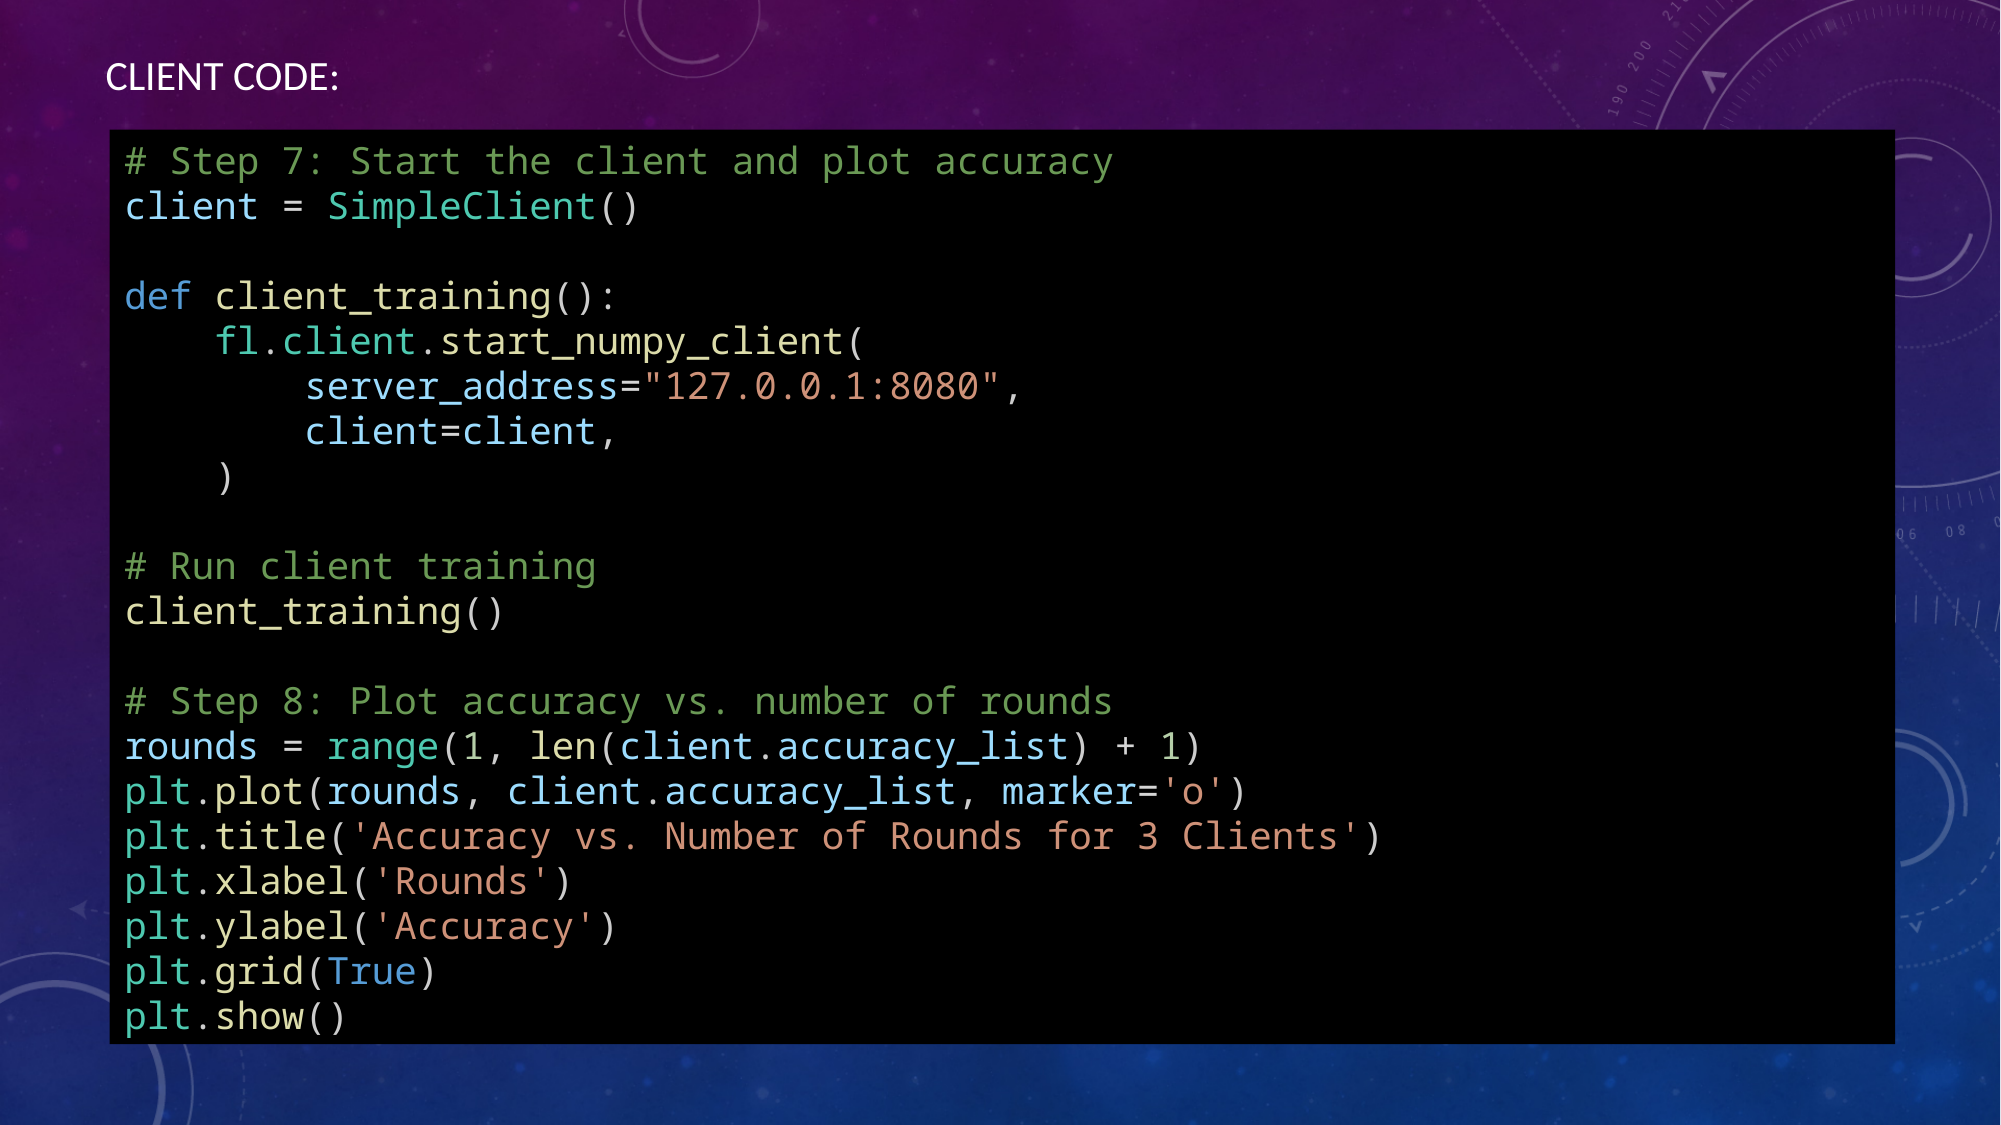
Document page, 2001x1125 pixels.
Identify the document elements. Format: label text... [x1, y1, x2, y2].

text_box # Step 7: Start the client and plot accuracy client = SimpleClient() def client_training(): fl.client.start_numpy_client( server_address="127.0.0.1:8080", client=client, ) # Run client training client_training() # Step 8: Plot accuracy vs. number of rounds rounds = range(1, len(client.accuracy_list) + 1) plt.plot(rounds, client.accuracy_list, marker='o') plt.title('Accuracy vs. Number of Rounds for 3 Clients') plt.xlabel('Rounds') plt.ylabel('Accuracy') plt.grid(True) plt.show() [109, 129, 1896, 1045]
picture [0, 0, 2001, 1125]
text_box CLIENT CODE: [90, 41, 356, 106]
